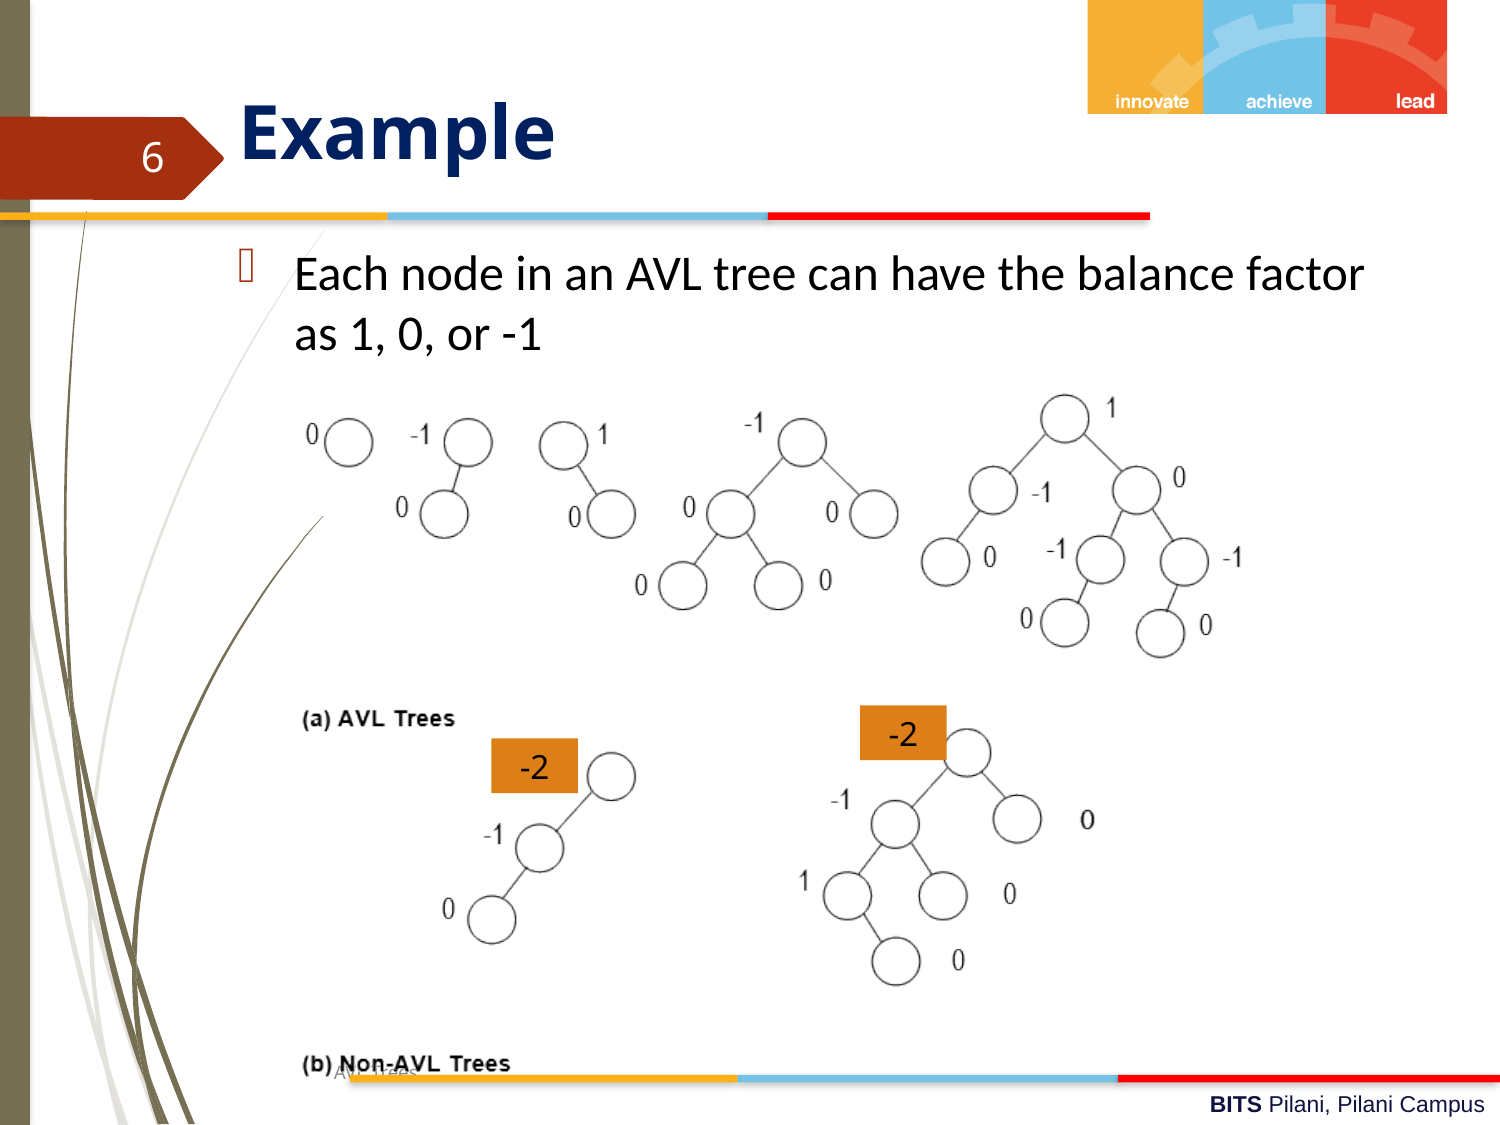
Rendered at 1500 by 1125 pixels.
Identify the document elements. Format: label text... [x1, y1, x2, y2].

picture [291, 379, 1271, 1098]
list Each node in an AVL tree can have the balance factor as 1, 0, or -1 [222, 232, 1401, 984]
picture [1087, 0, 1448, 114]
slide_number 6 [83, 129, 180, 190]
title Example [223, 76, 1401, 232]
